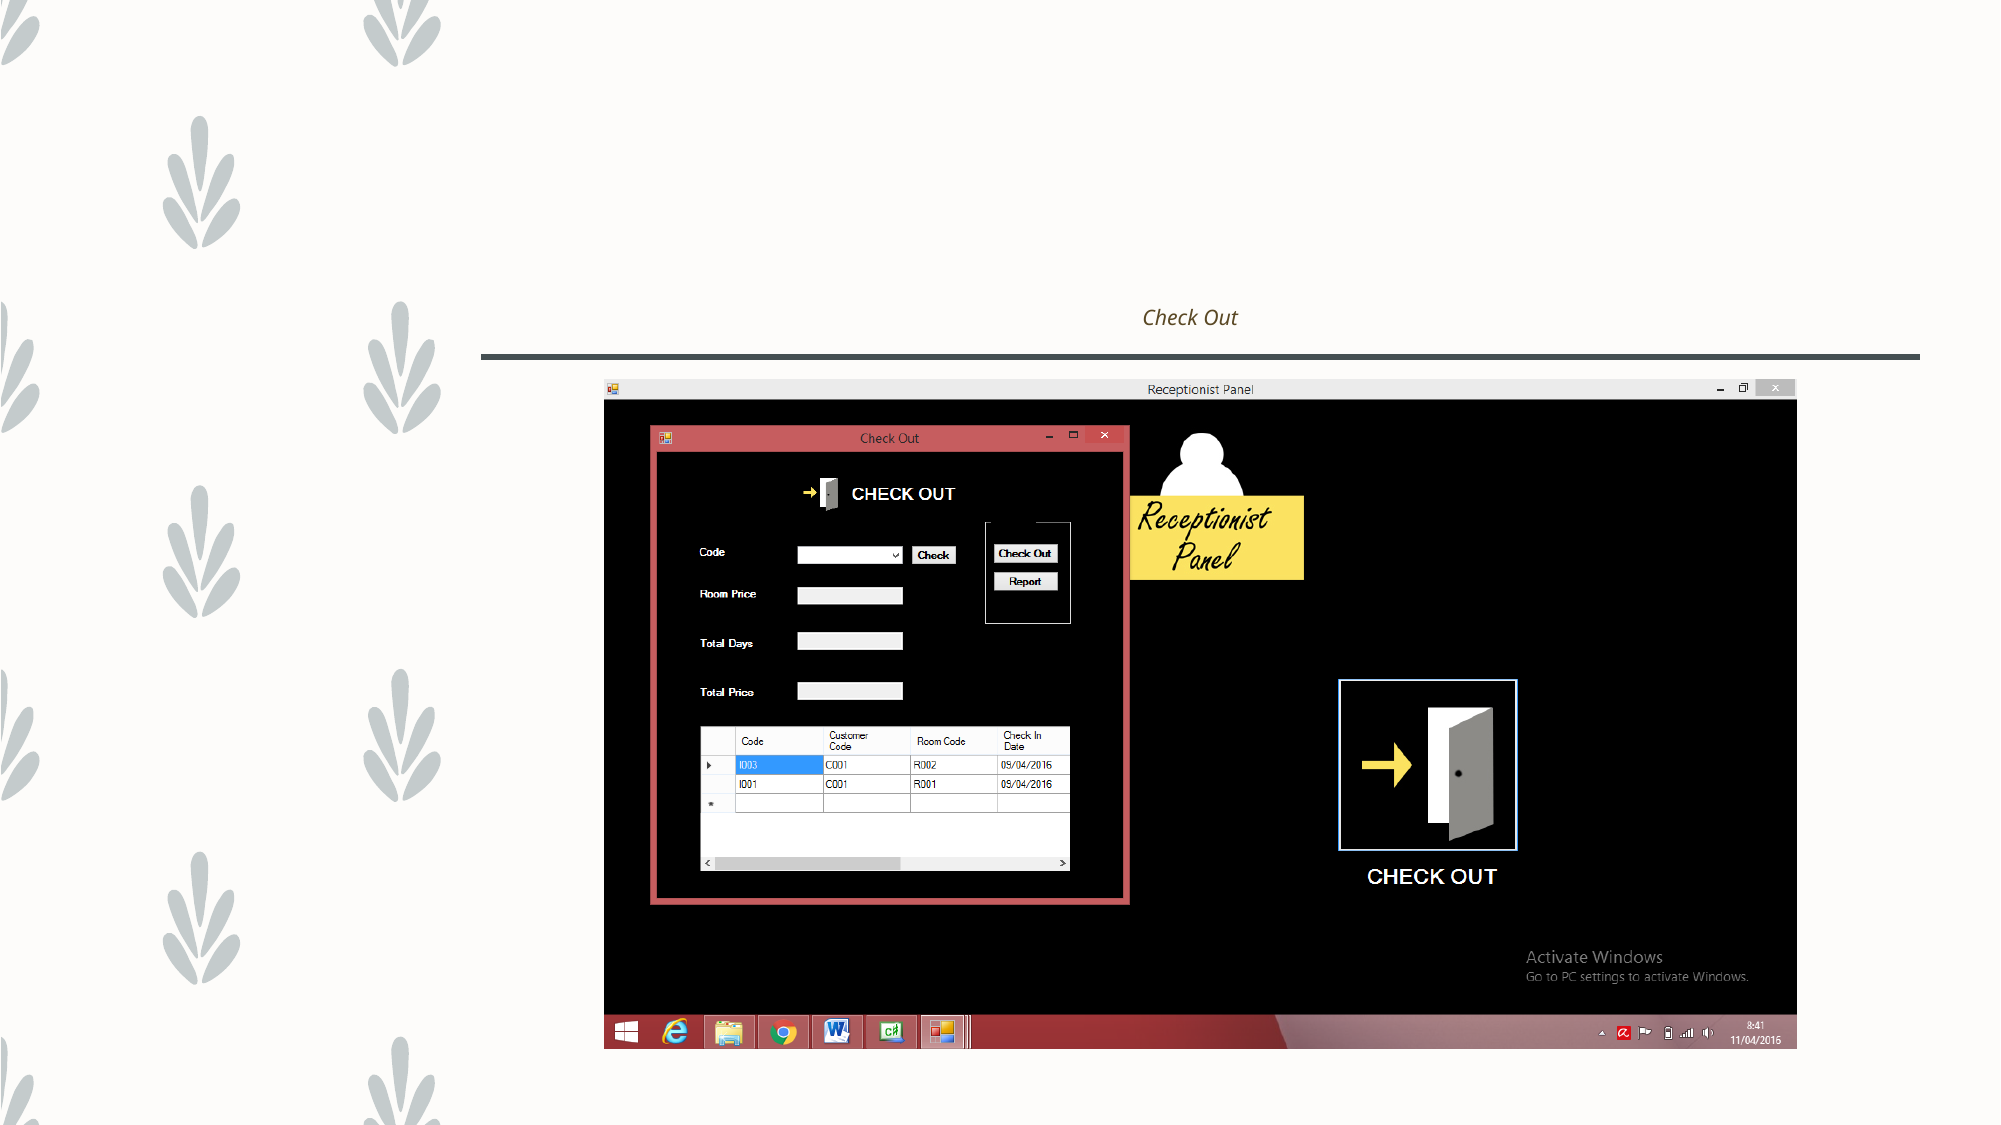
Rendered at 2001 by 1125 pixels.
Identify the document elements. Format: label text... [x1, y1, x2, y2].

picture [604, 379, 1797, 1050]
title Check Out [460, 297, 1920, 396]
